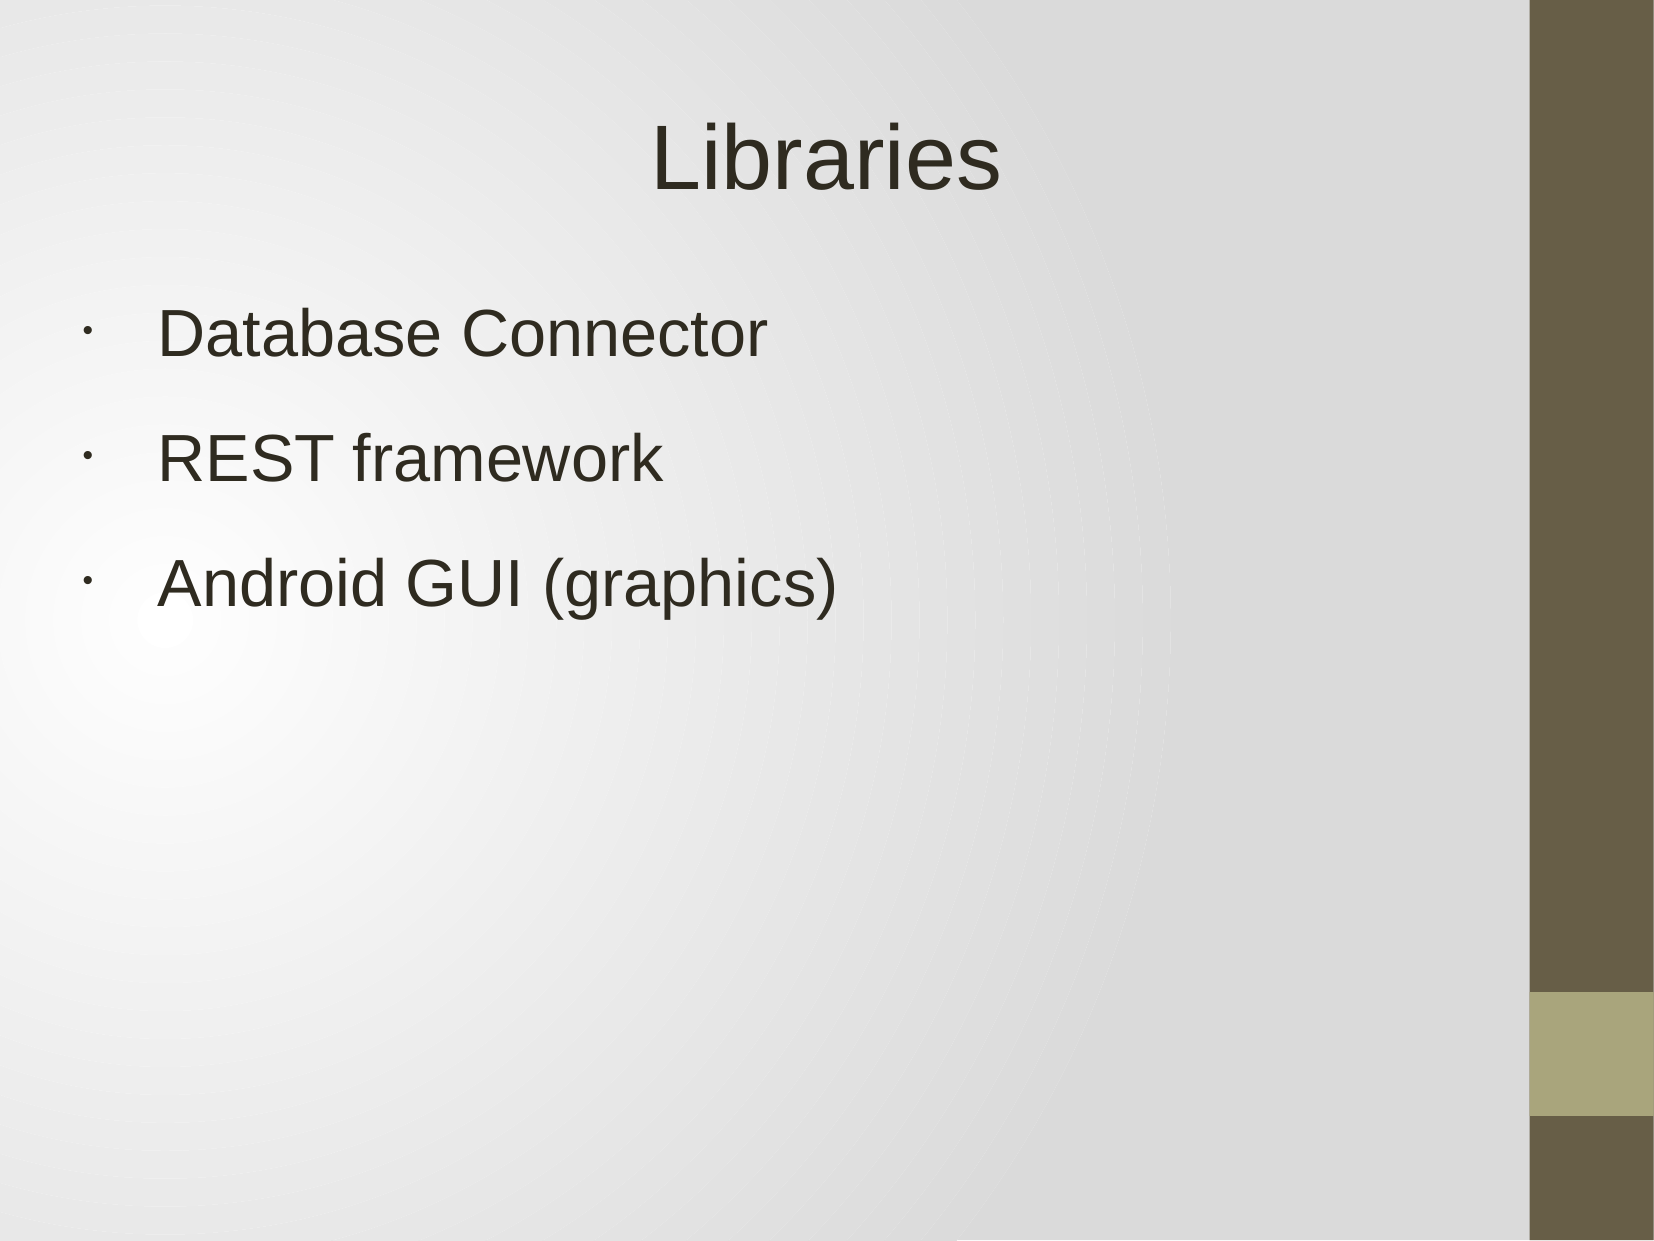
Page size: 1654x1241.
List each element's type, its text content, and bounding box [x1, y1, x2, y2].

text_box Libraries [82, 49, 1571, 257]
text_box Database Connector REST framework Android GUI (graphics) [82, 290, 1571, 1010]
